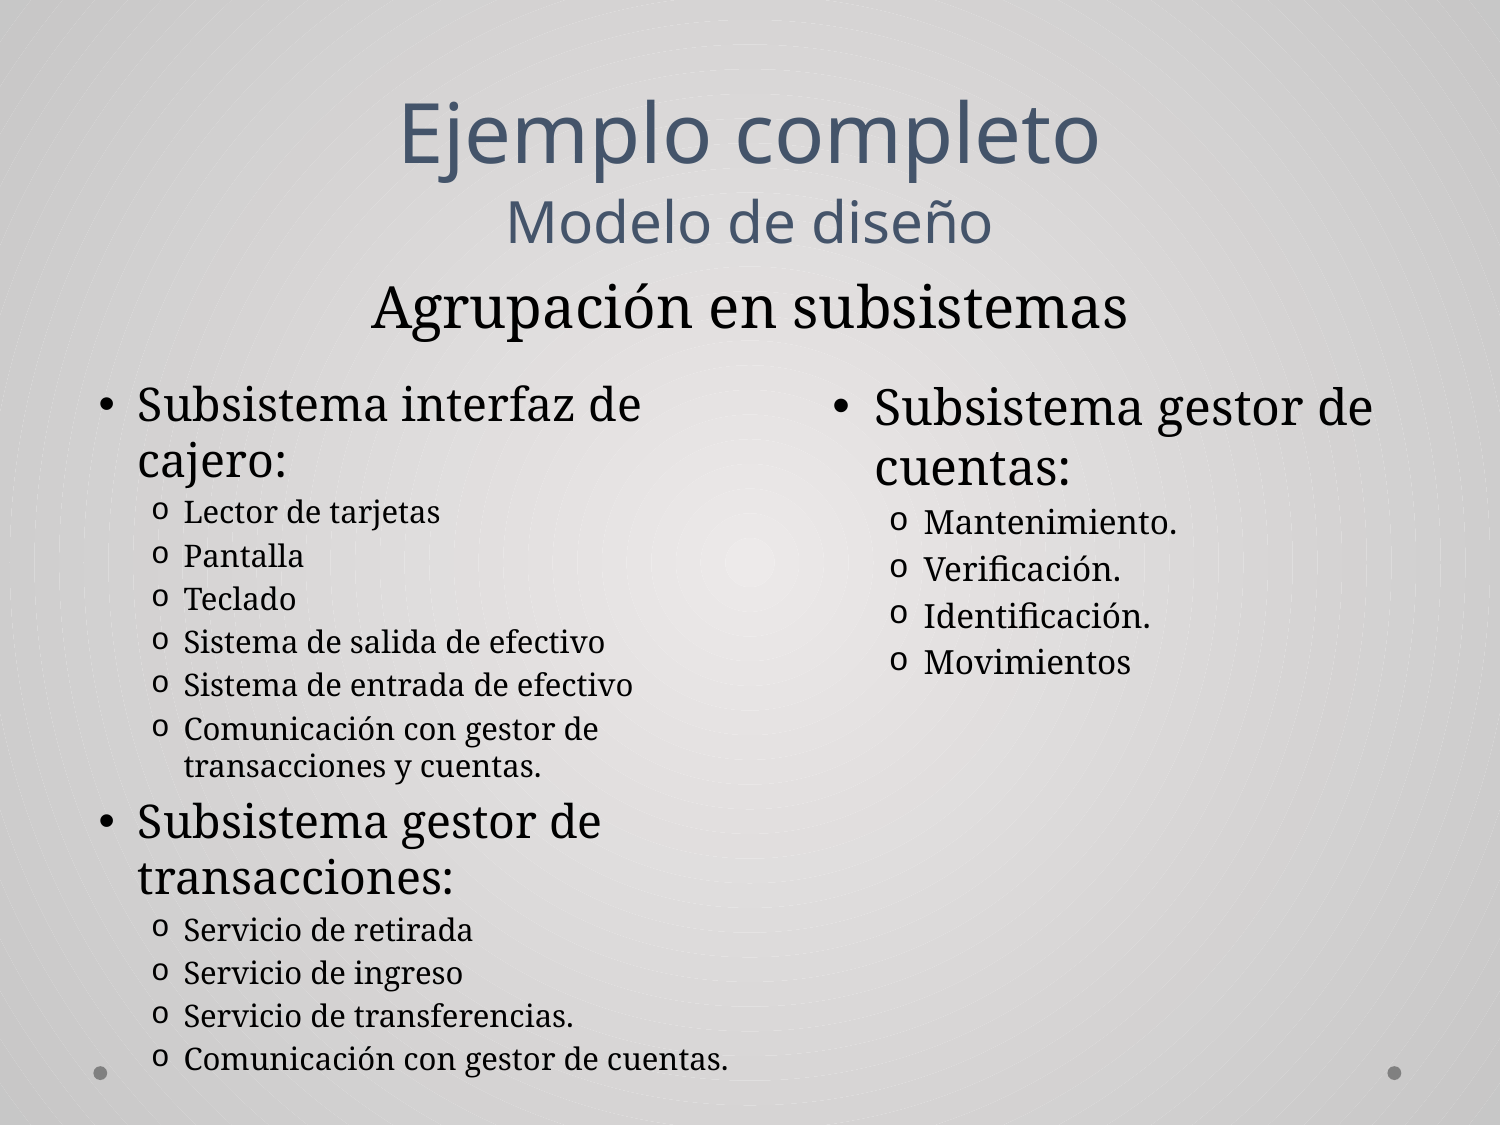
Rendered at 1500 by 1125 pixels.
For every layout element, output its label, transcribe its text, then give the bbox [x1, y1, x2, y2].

title Ejemplo completo Modelo de diseño [75, 0, 1425, 262]
text_box Subsistema interfaz de cajero: Lector de tarjetas Pantalla Teclado Sistema de salida de efectivo Sistema de entrada de efectivo Comunicación con gestor de transacciones y cuentas. Subsistema gestor de transacciones: Servicio de retirada Servicio de ingreso Servicio de transferencias. Comunicación con gestor de cuentas. [83, 367, 813, 1091]
list Agrupación en subsistemas [75, 262, 1425, 369]
text_box Subsistema gestor de cuentas: Mantenimiento. Verificación. Identificación. Movimientos [817, 367, 1500, 1091]
